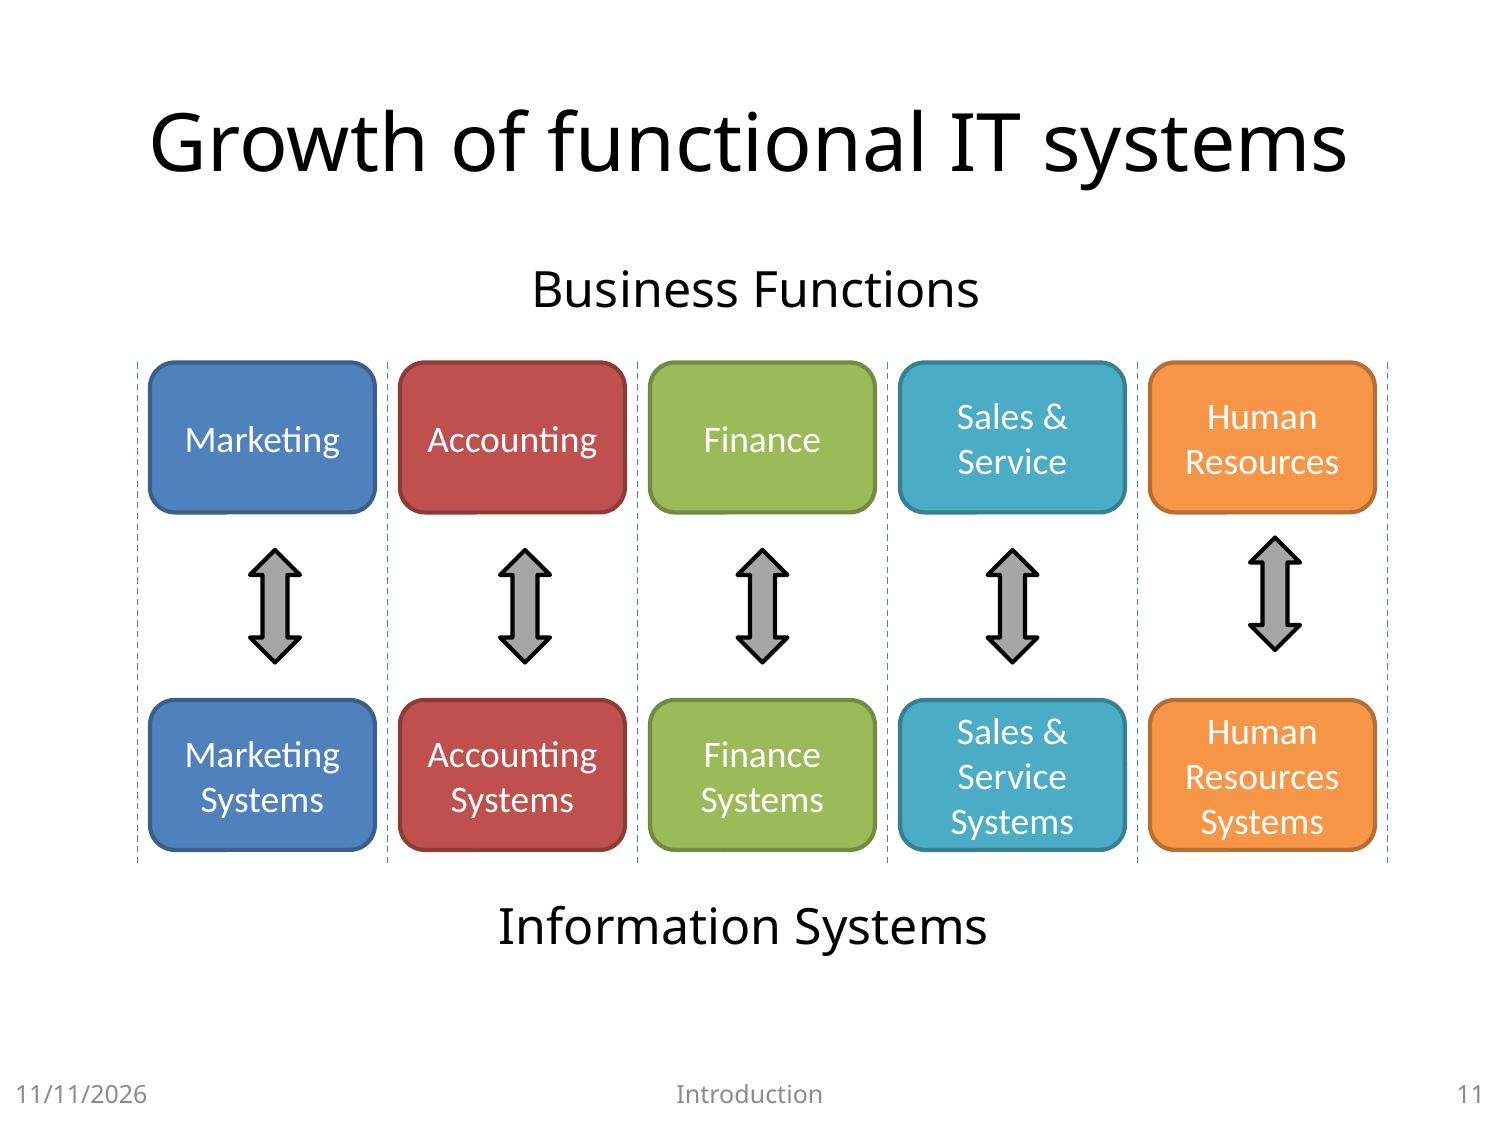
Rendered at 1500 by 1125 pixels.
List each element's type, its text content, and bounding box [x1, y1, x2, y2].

text_box Finance [647, 360, 878, 515]
text_box Accounting [397, 360, 628, 515]
text_box [1248, 535, 1302, 653]
text_box [985, 547, 1040, 665]
text_box [498, 547, 552, 665]
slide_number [0, 1065, 350, 1125]
text_box Information Systems [462, 887, 1025, 963]
text_box [248, 547, 302, 665]
text_box Sales & Service Systems [897, 697, 1128, 853]
text_box Marketing Systems [147, 697, 378, 853]
text_box Business Functions [474, 249, 1038, 325]
text_box Human Resources [1147, 360, 1378, 515]
footer Introduction [512, 1065, 988, 1125]
text_box Human Resources Systems [1147, 697, 1378, 853]
text_box [735, 547, 790, 665]
text_box Marketing [147, 360, 378, 515]
text_box Sales & Service [897, 360, 1128, 515]
title Growth of functional IT systems [75, 45, 1425, 233]
text_box Accounting Systems [397, 697, 628, 853]
text_box Finance Systems [647, 697, 878, 853]
slide_number 10 [1149, 1065, 1500, 1125]
